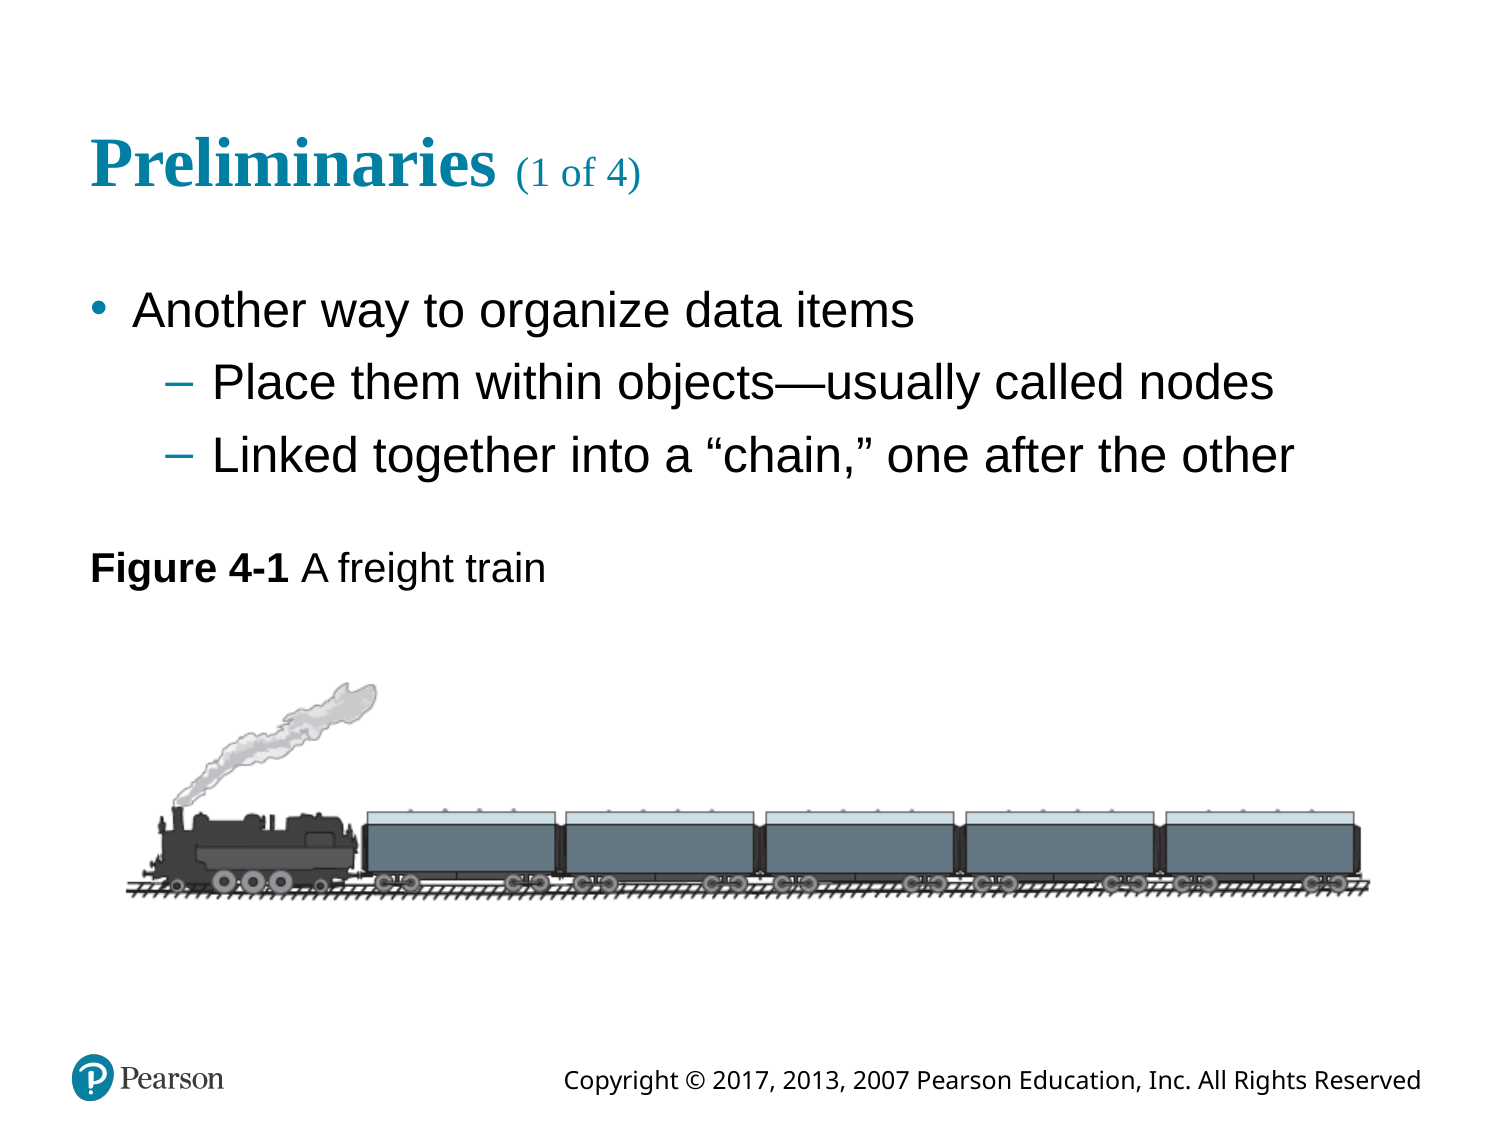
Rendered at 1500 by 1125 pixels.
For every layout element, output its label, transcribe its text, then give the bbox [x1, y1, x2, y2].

picture [80, 1063, 106, 1088]
picture [98, 1054, 224, 1101]
picture [91, 661, 1408, 923]
title Preliminaries (1 of 4) [75, 35, 1425, 216]
picture [72, 1087, 83, 1101]
list Figure 4-1 A freight train [75, 525, 1425, 602]
list Another way to organize data items Place them within objects—usually called nodes Linked together into a “chain,” one after the other [75, 262, 1425, 492]
picture [72, 1054, 88, 1070]
